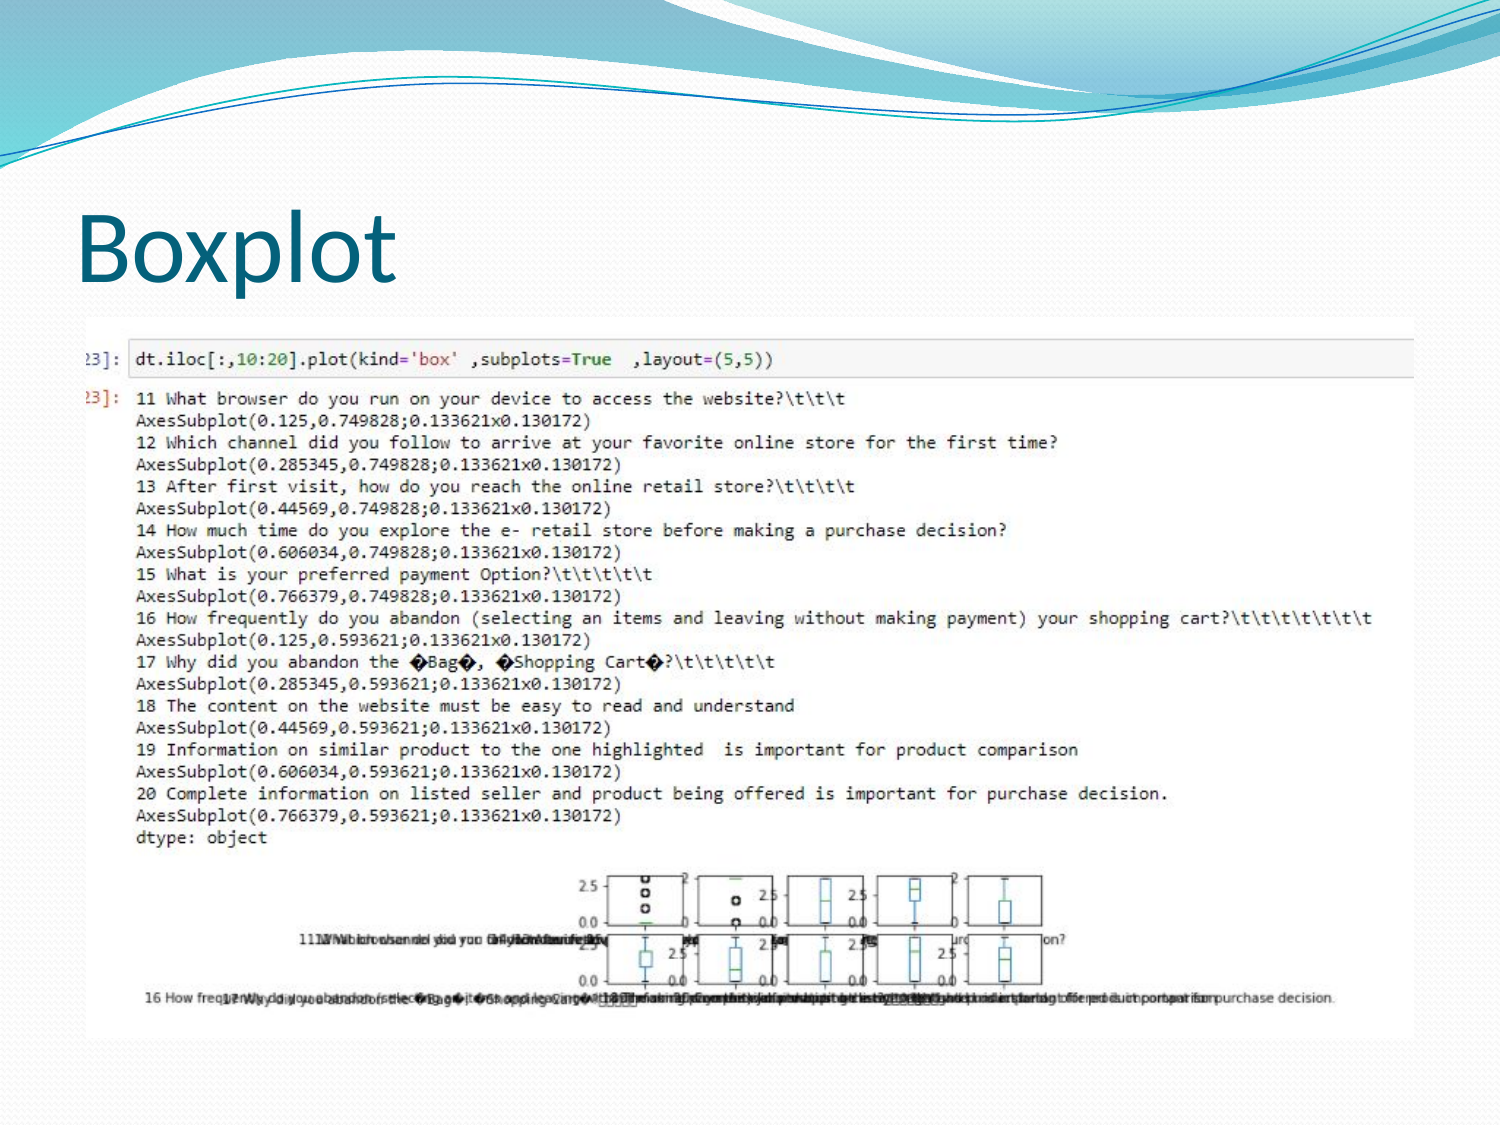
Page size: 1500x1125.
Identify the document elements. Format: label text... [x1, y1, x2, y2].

title Boxplot [75, 115, 1425, 303]
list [86, 317, 1414, 1038]
